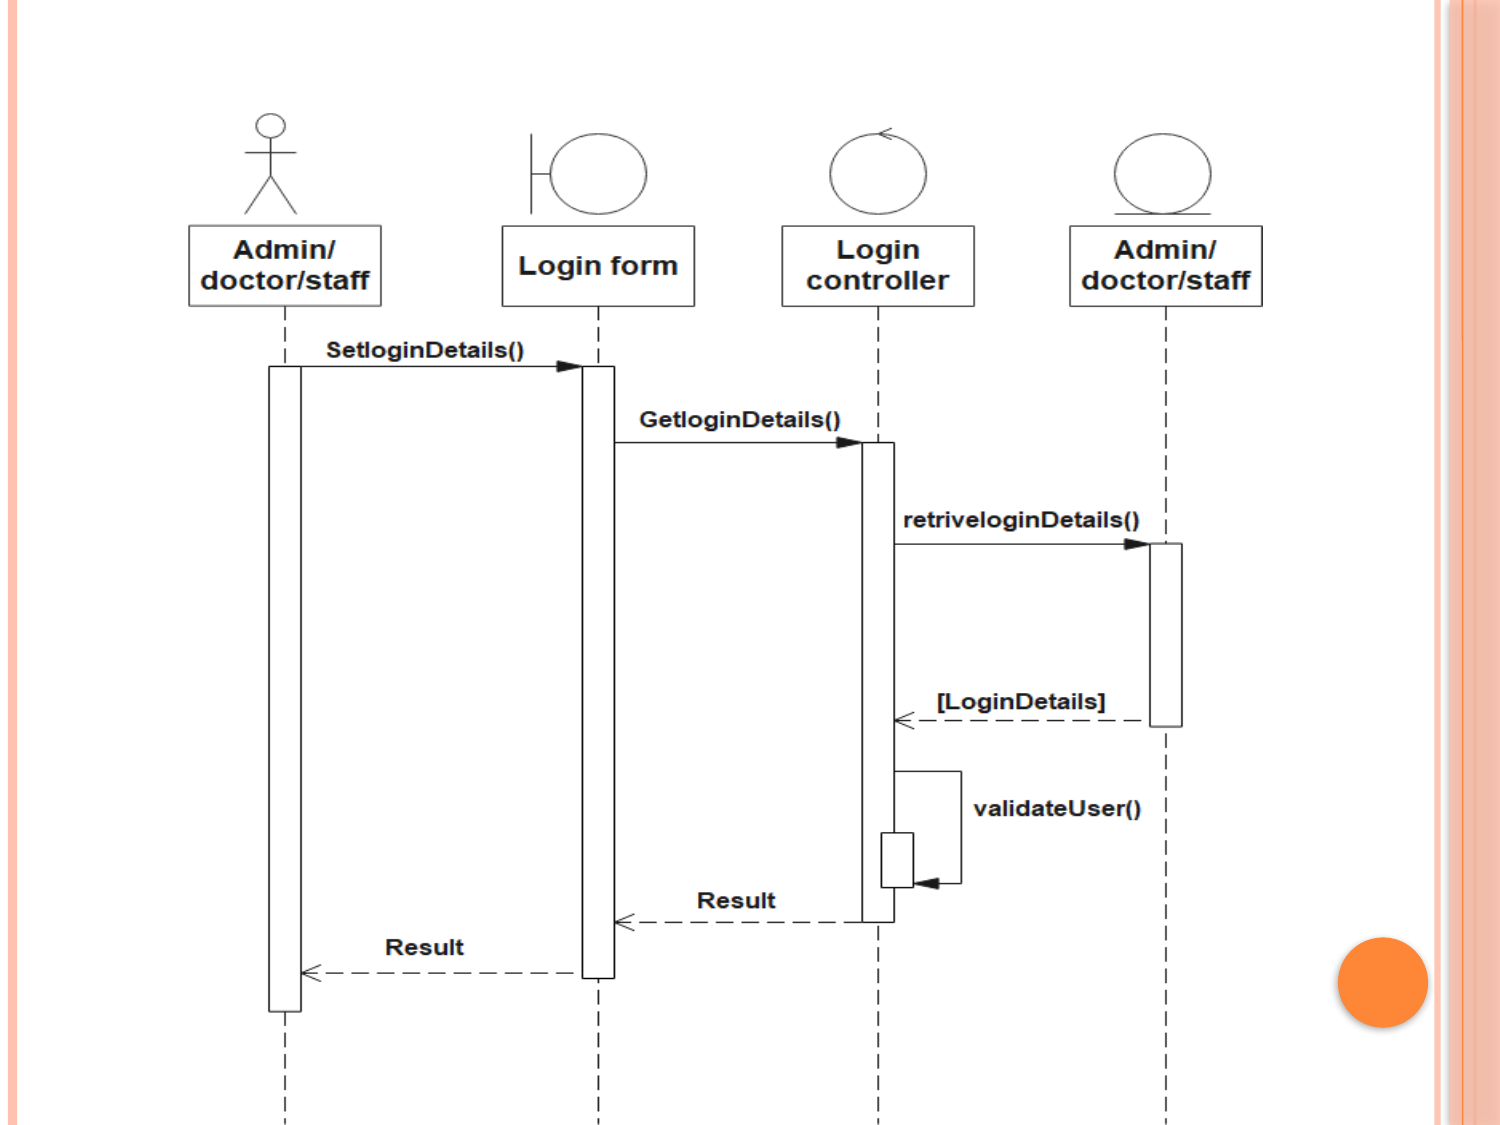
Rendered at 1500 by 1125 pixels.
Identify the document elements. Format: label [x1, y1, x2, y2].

picture [186, 111, 1263, 1125]
